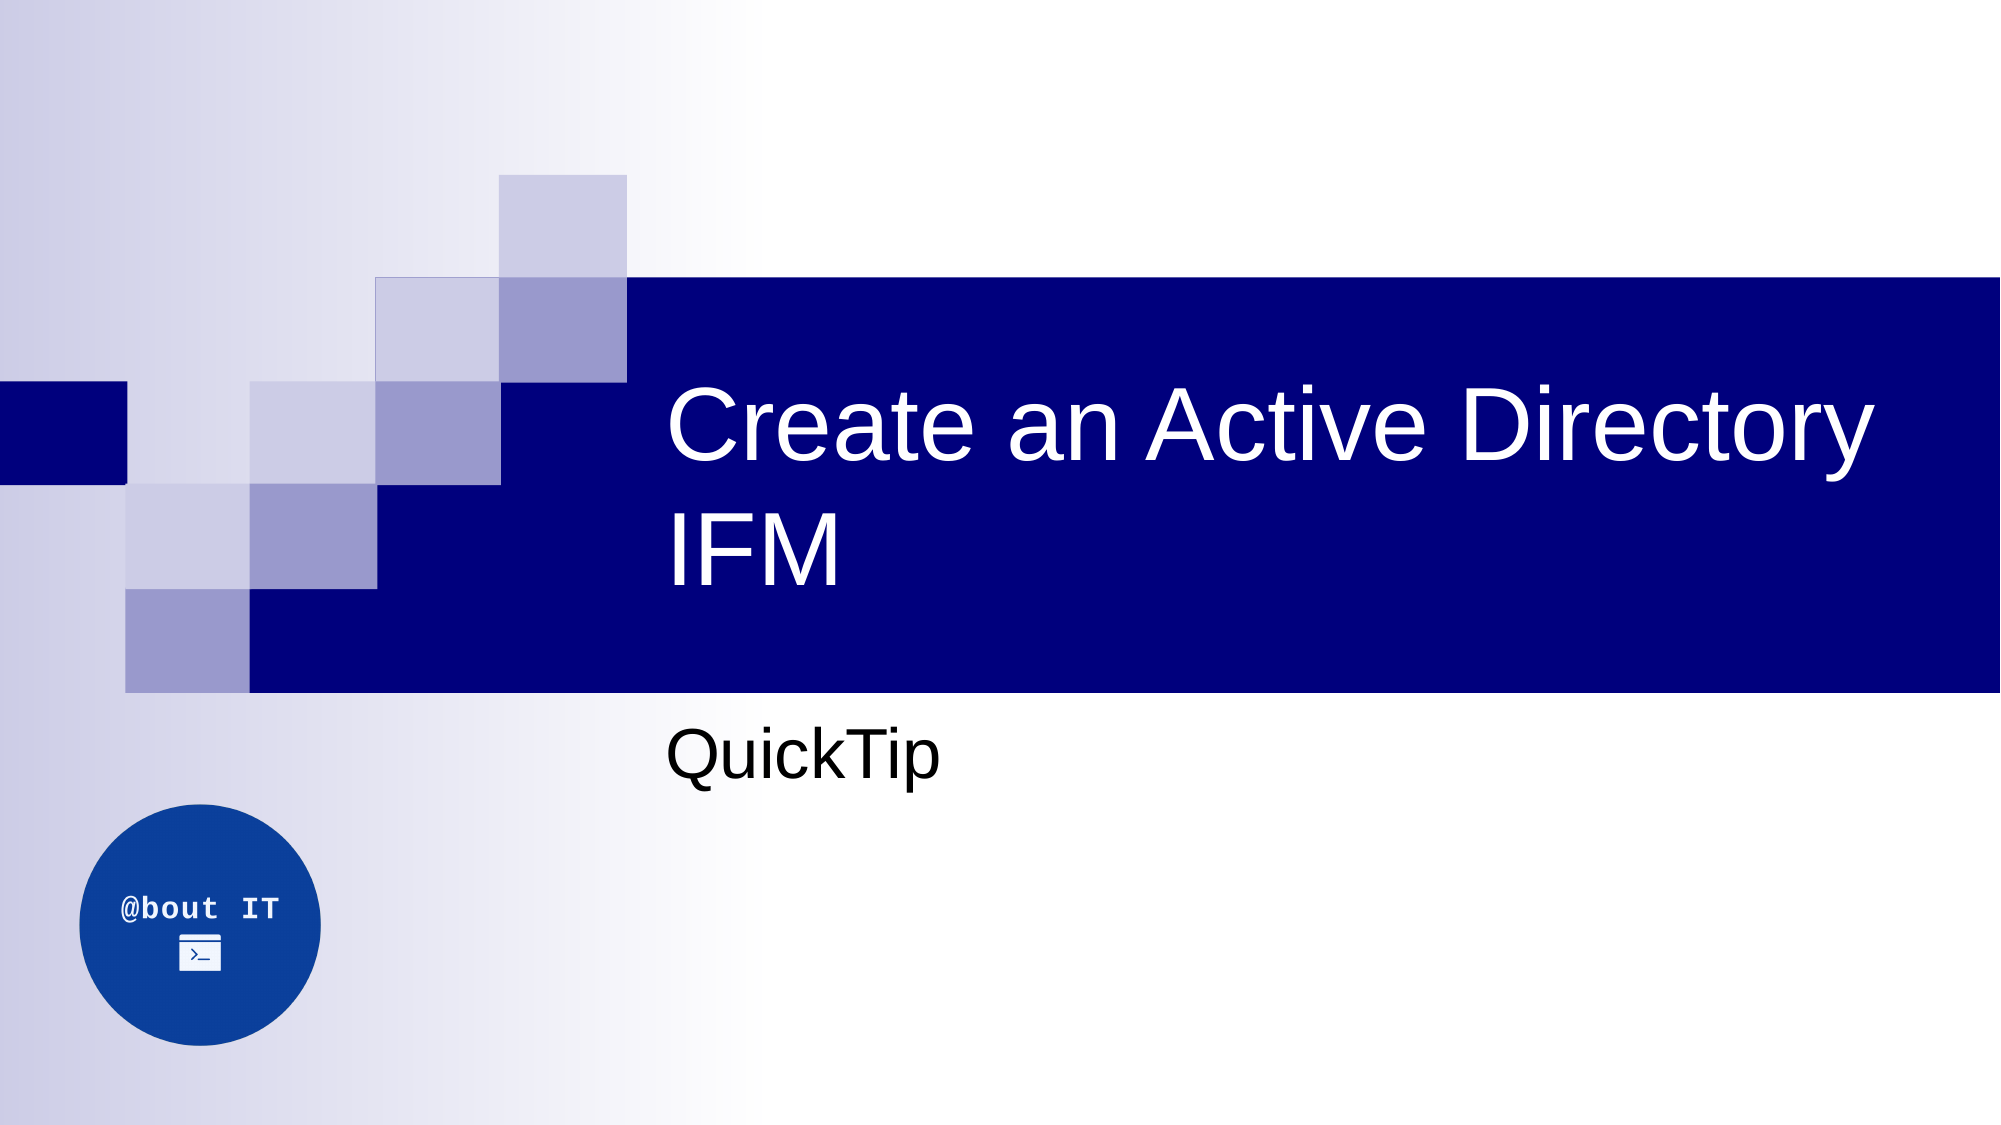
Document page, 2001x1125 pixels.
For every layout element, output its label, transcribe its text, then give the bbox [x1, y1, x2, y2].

title Create an Active Directory IFM [650, 299, 1967, 663]
subtitle QuickTip [650, 699, 1967, 988]
picture [62, 787, 338, 1063]
